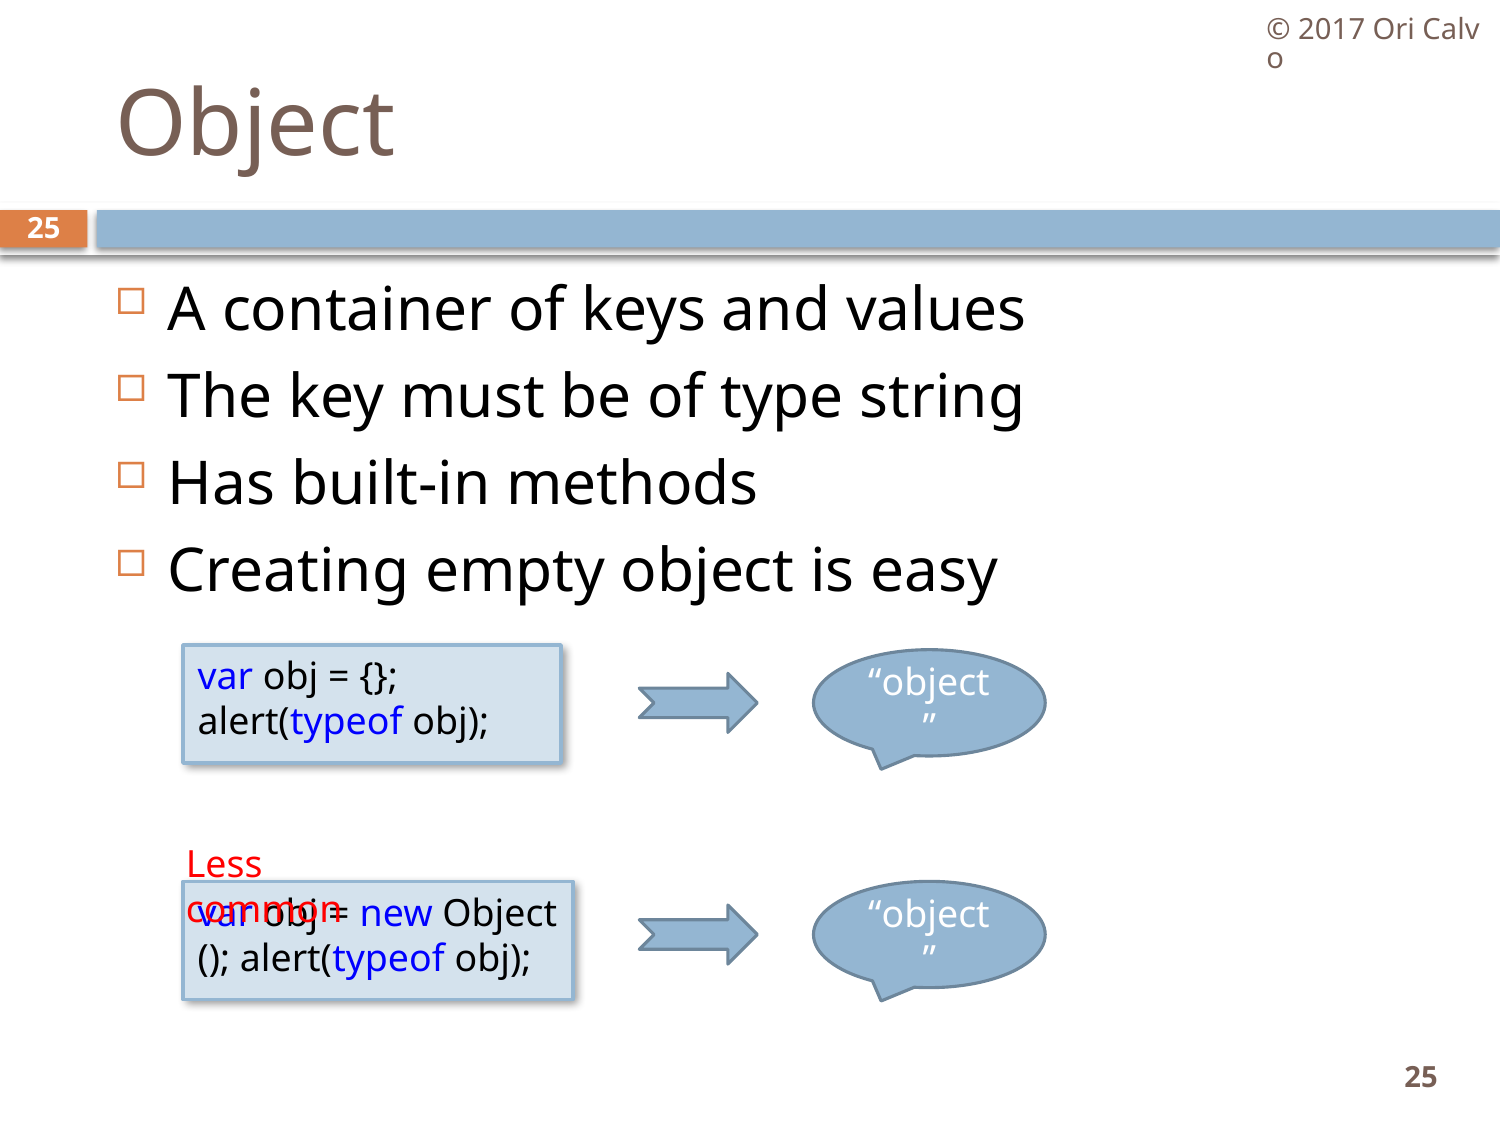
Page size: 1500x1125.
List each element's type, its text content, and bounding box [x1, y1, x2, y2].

text_box var obj = {}; alert(typeof obj); [183, 644, 561, 763]
text_box var obj = new Object(); alert(typeof obj); [183, 881, 573, 1000]
footer © 2017 Ori Calvo [1251, 0, 1500, 60]
slide_number 25 [0, 208, 88, 249]
text_box [637, 903, 759, 966]
text_box “object” [811, 879, 1047, 1003]
text_box [637, 671, 759, 734]
text_box “object” [811, 648, 1047, 771]
text_box Less common [171, 832, 408, 938]
list A container of keys and values The key must be of type string Has built-in methods Creating empty object is easy [100, 262, 1438, 1083]
title Object [100, 37, 1438, 200]
